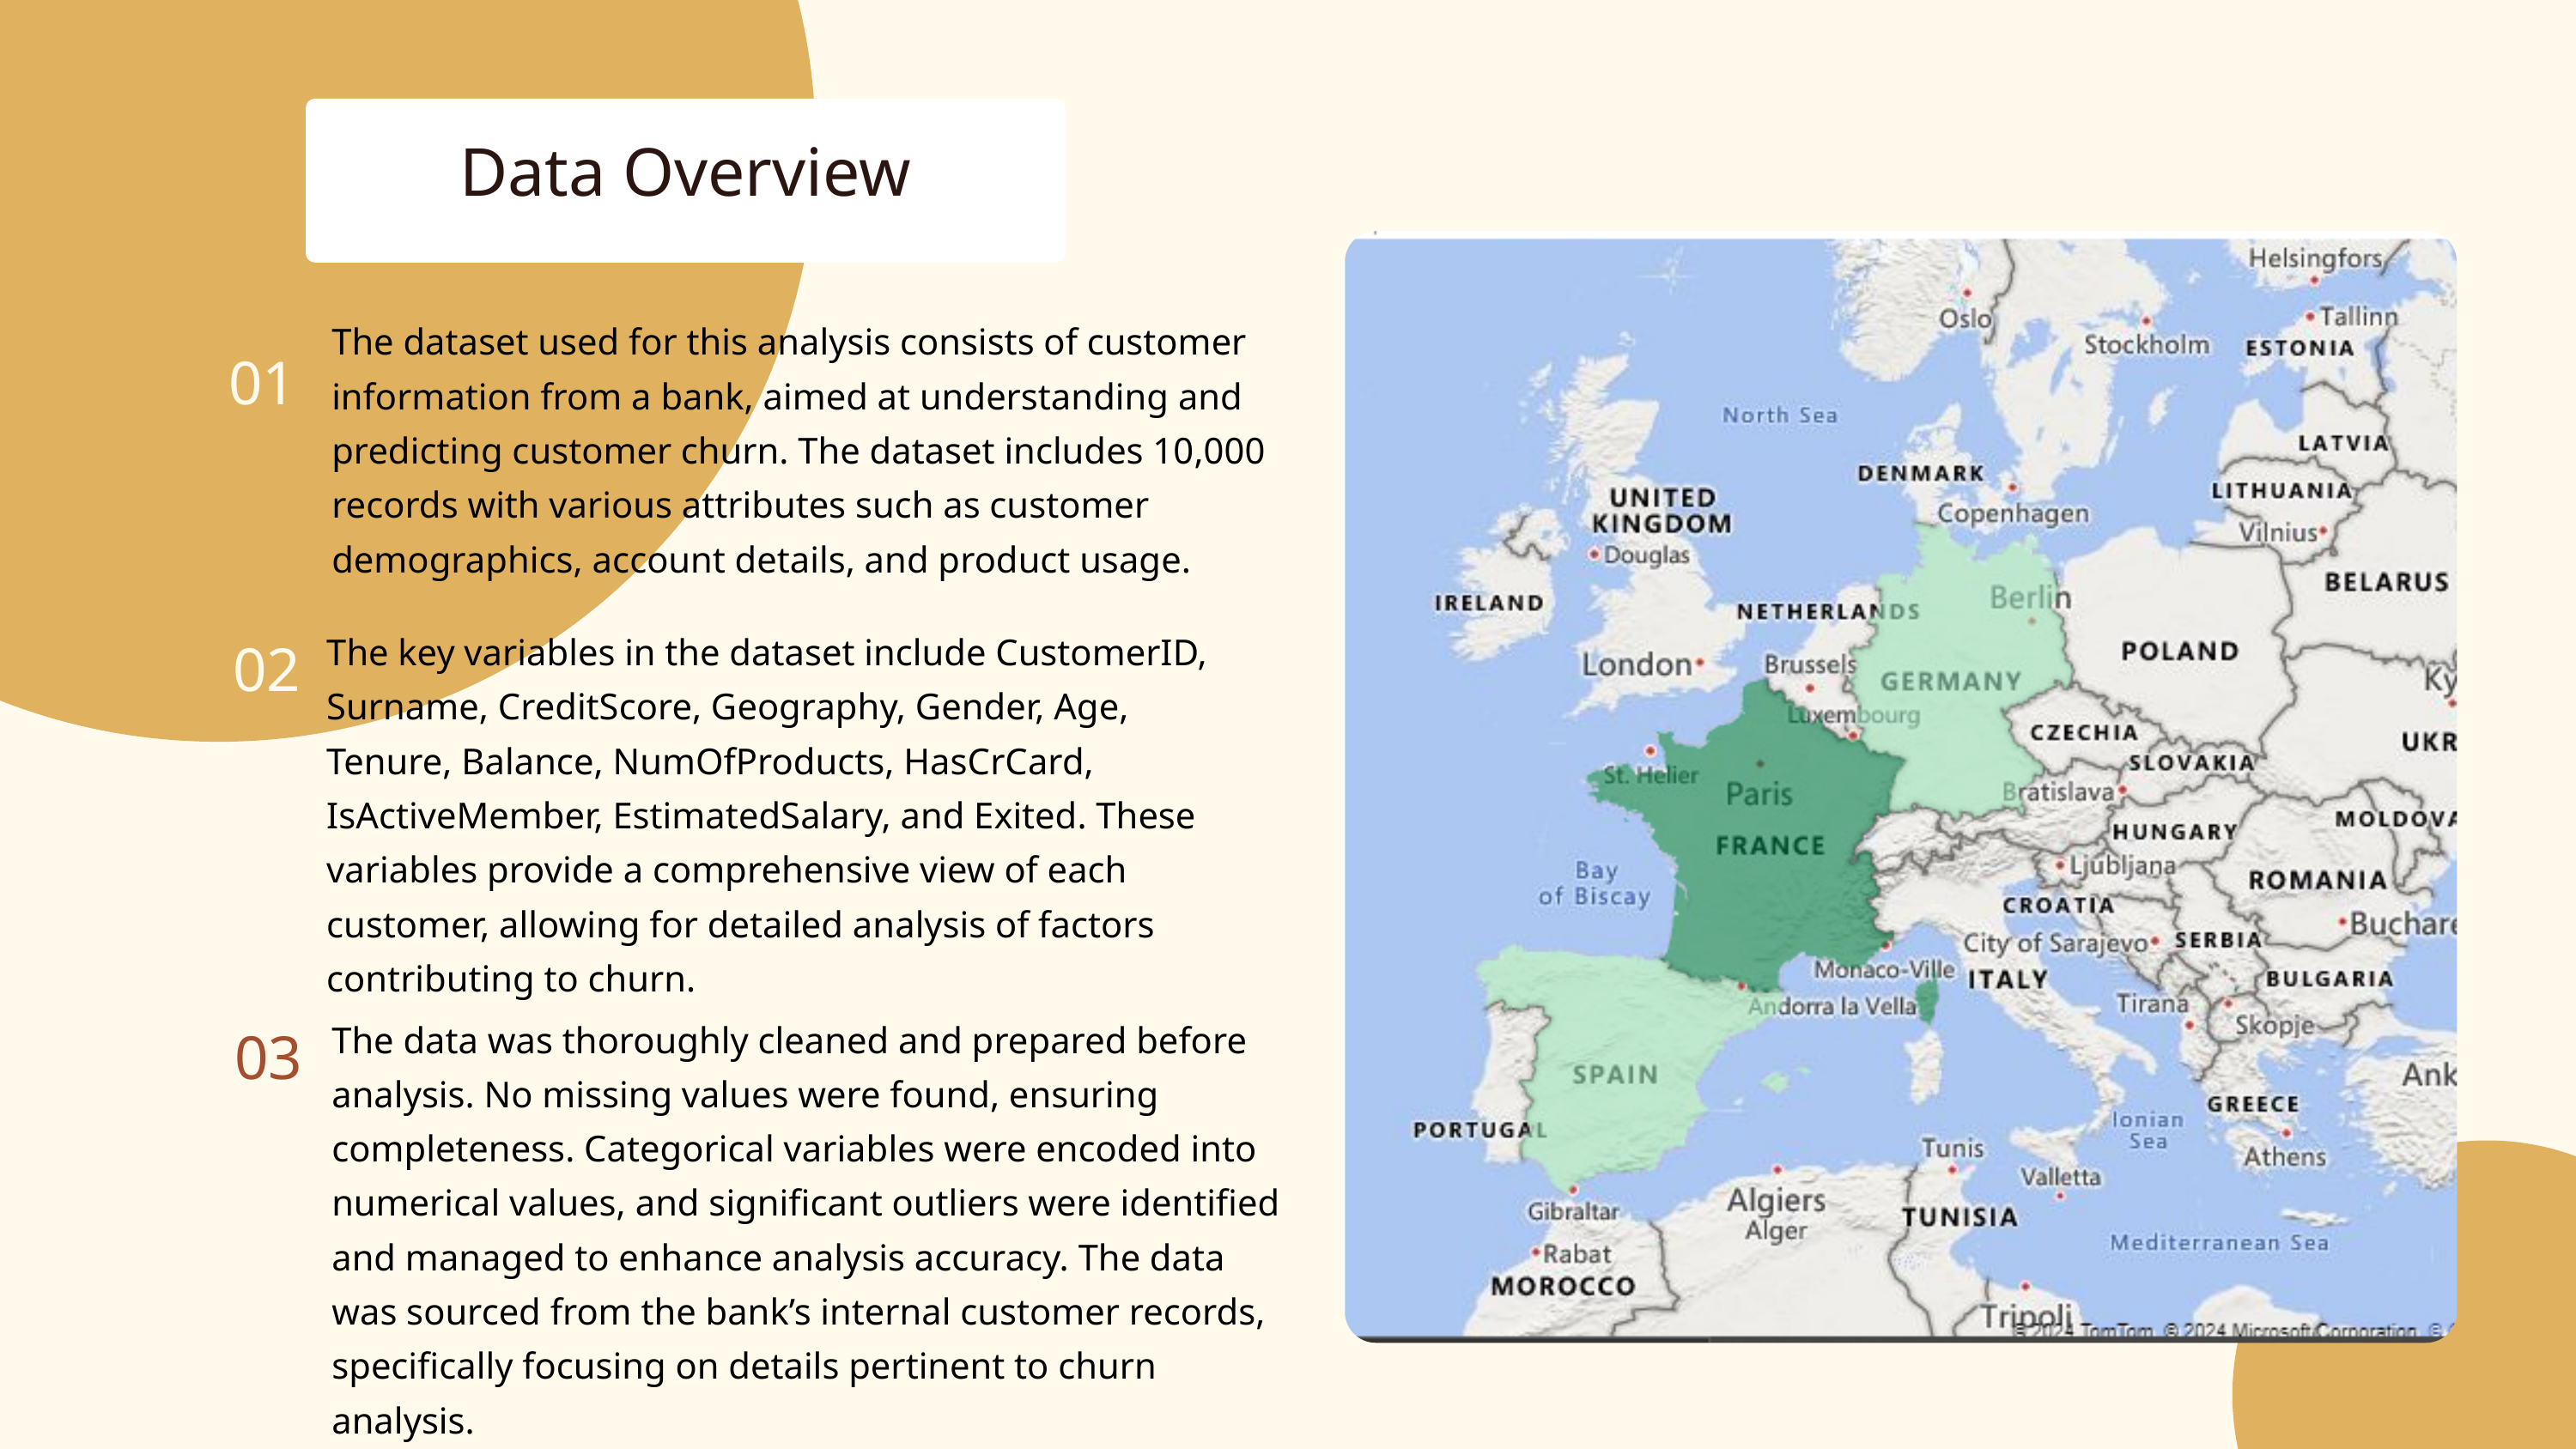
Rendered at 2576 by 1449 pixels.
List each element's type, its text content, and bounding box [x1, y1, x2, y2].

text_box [305, 98, 1066, 263]
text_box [2232, 1140, 2576, 1449]
text_box The data was thoroughly cleaned and prepared before analysis. No missing values were found, ensuring completeness. Categorical variables were encoded into numerical values, and significant outliers were identified and managed to enhance analysis accuracy. The data was sourced from the bank’s internal customer records, specifically focusing on details pertinent to churn analysis. [331, 1006, 1288, 1441]
text_box The key variables in the dataset include CustomerID, Surname, CreditScore, Geography, Gender, Age, Tenure, Balance, NumOfProducts, HasCrCard, IsActiveMember, EstimatedSalary, and Exited. These variables provide a comprehensive view of each customer, allowing for detailed analysis of factors contributing to churn. [326, 618, 1238, 999]
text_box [1344, 230, 2458, 1343]
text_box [0, 0, 817, 743]
text_box 03 [218, 1000, 319, 1091]
text_box The dataset used for this analysis consists of customer information from a bank, aimed at understanding and predicting customer churn. The dataset includes 10,000 records with various attributes such as customer demographics, account details, and product usage. [820, 308, 1288, 580]
